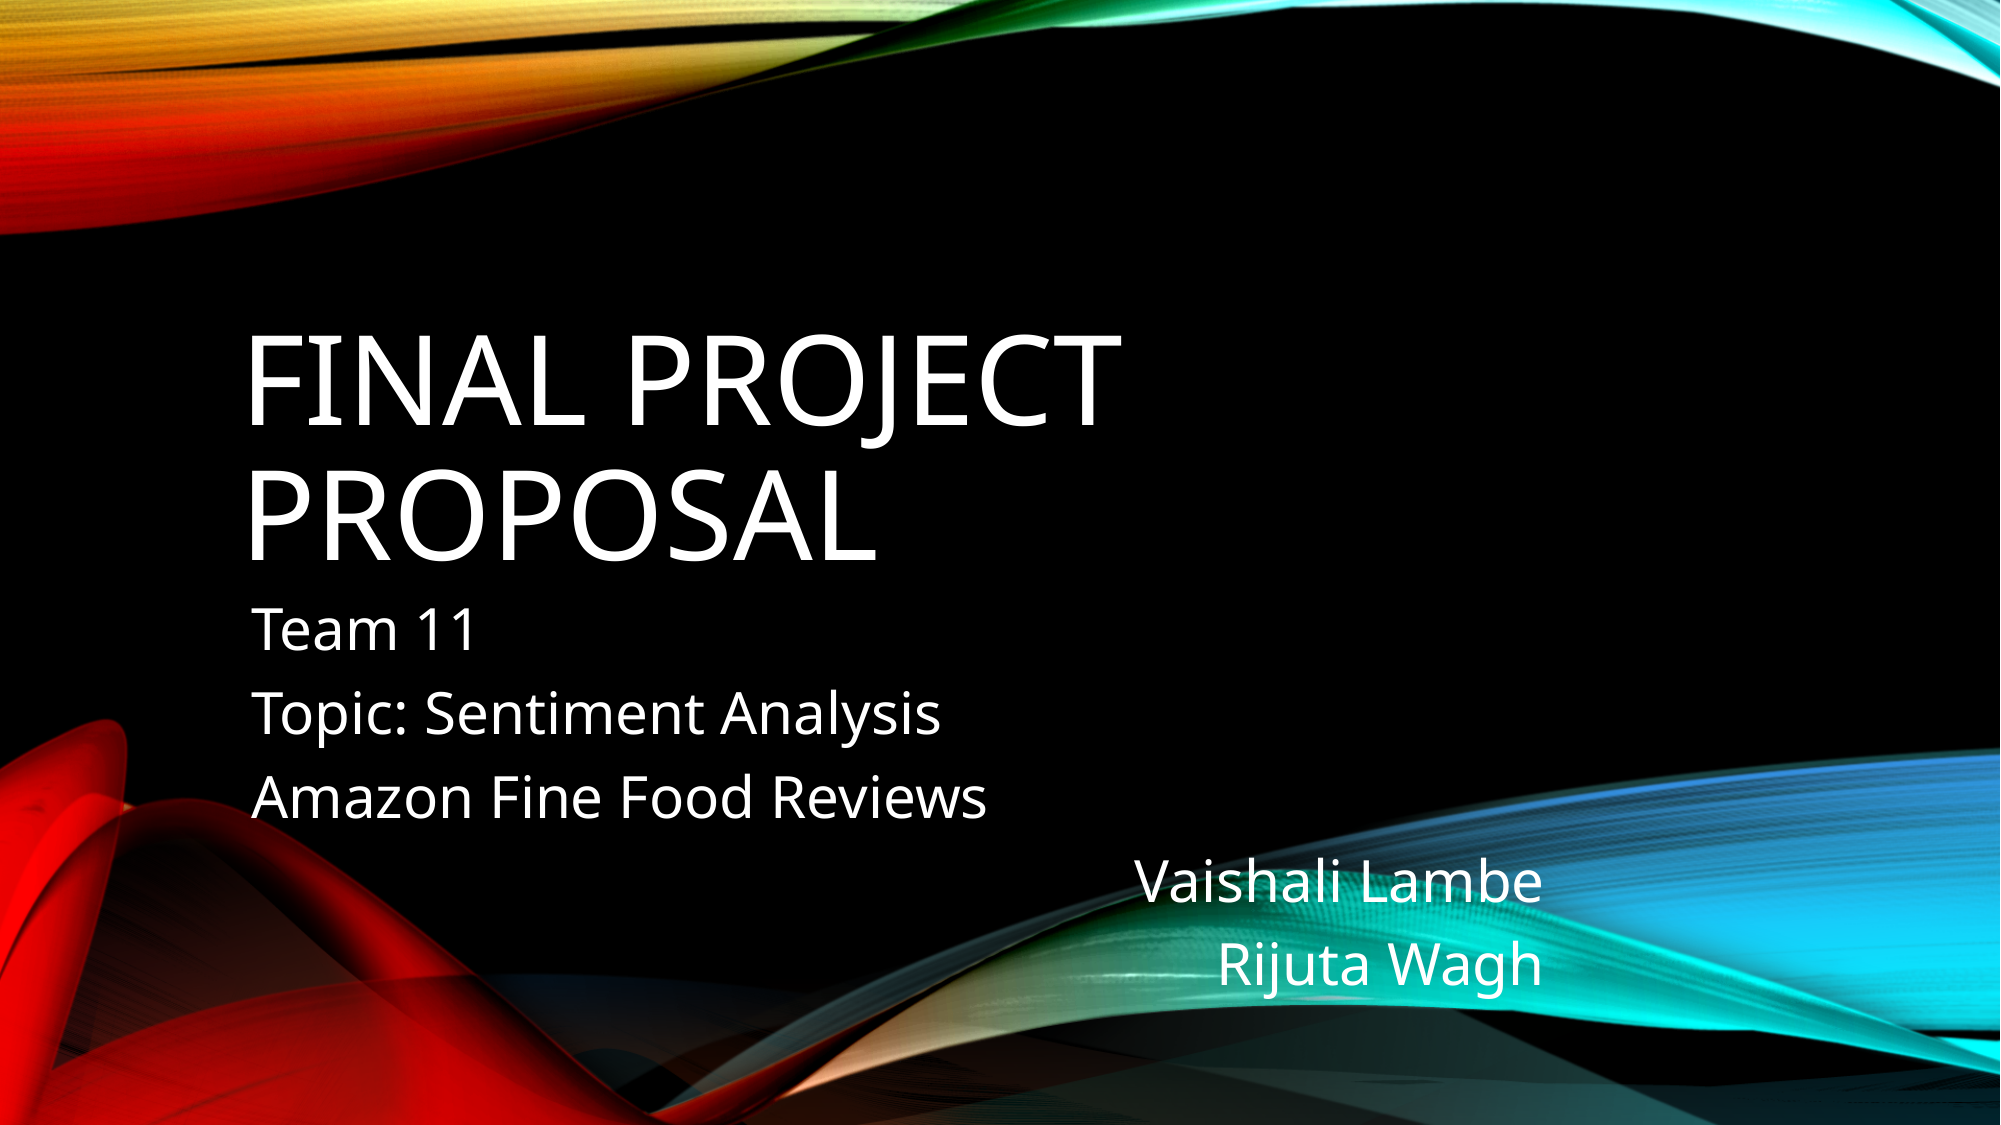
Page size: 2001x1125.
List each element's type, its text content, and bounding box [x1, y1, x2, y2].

title Final Project Proposal [225, 269, 1775, 596]
picture [0, 717, 2000, 1125]
picture [0, 0, 2000, 237]
subtitle Team 11 Topic: Sentiment Analysis Amazon Fine Food Reviews Vaishali Lambe Rijuta Wagh [236, 592, 1560, 1108]
